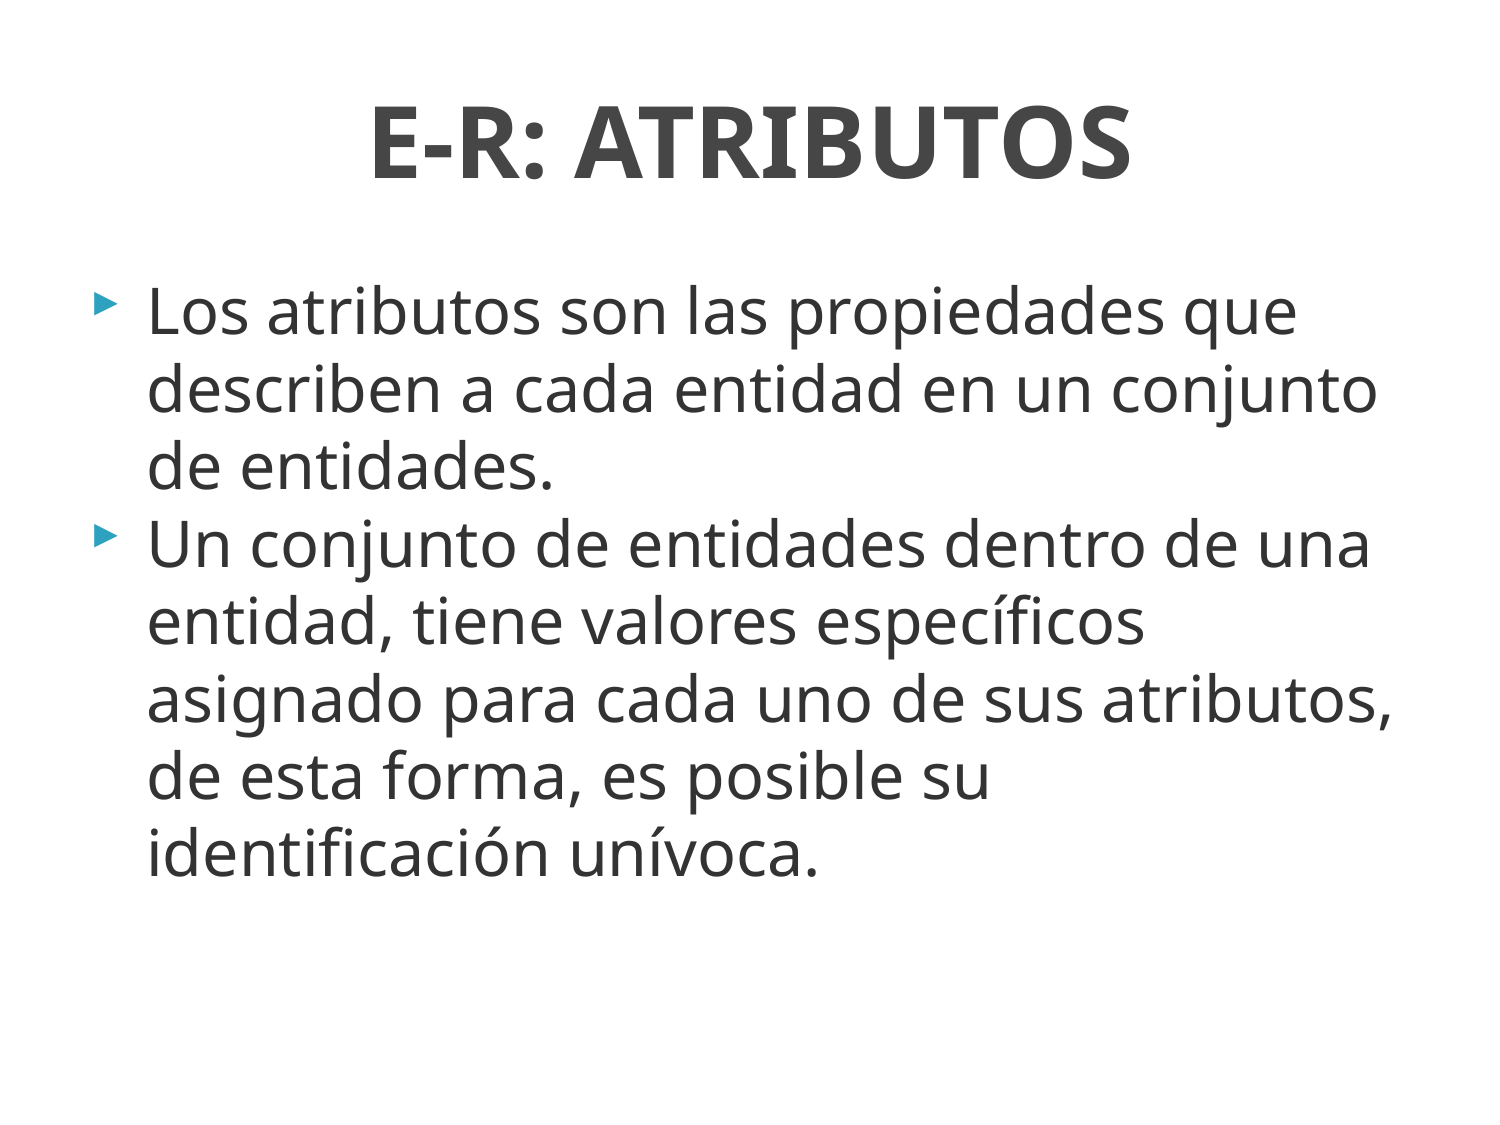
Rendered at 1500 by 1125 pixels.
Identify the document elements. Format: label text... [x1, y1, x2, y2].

list Los atributos son las propiedades que describen a cada entidad en un conjunto de entidades. Un conjunto de entidades dentro de una entidad, tiene valores específicos asignado para cada uno de sus atributos, de esta forma, es posible su identificación unívoca. [75, 262, 1425, 1005]
title E-R: ATRIBUTOS [75, 45, 1425, 233]
